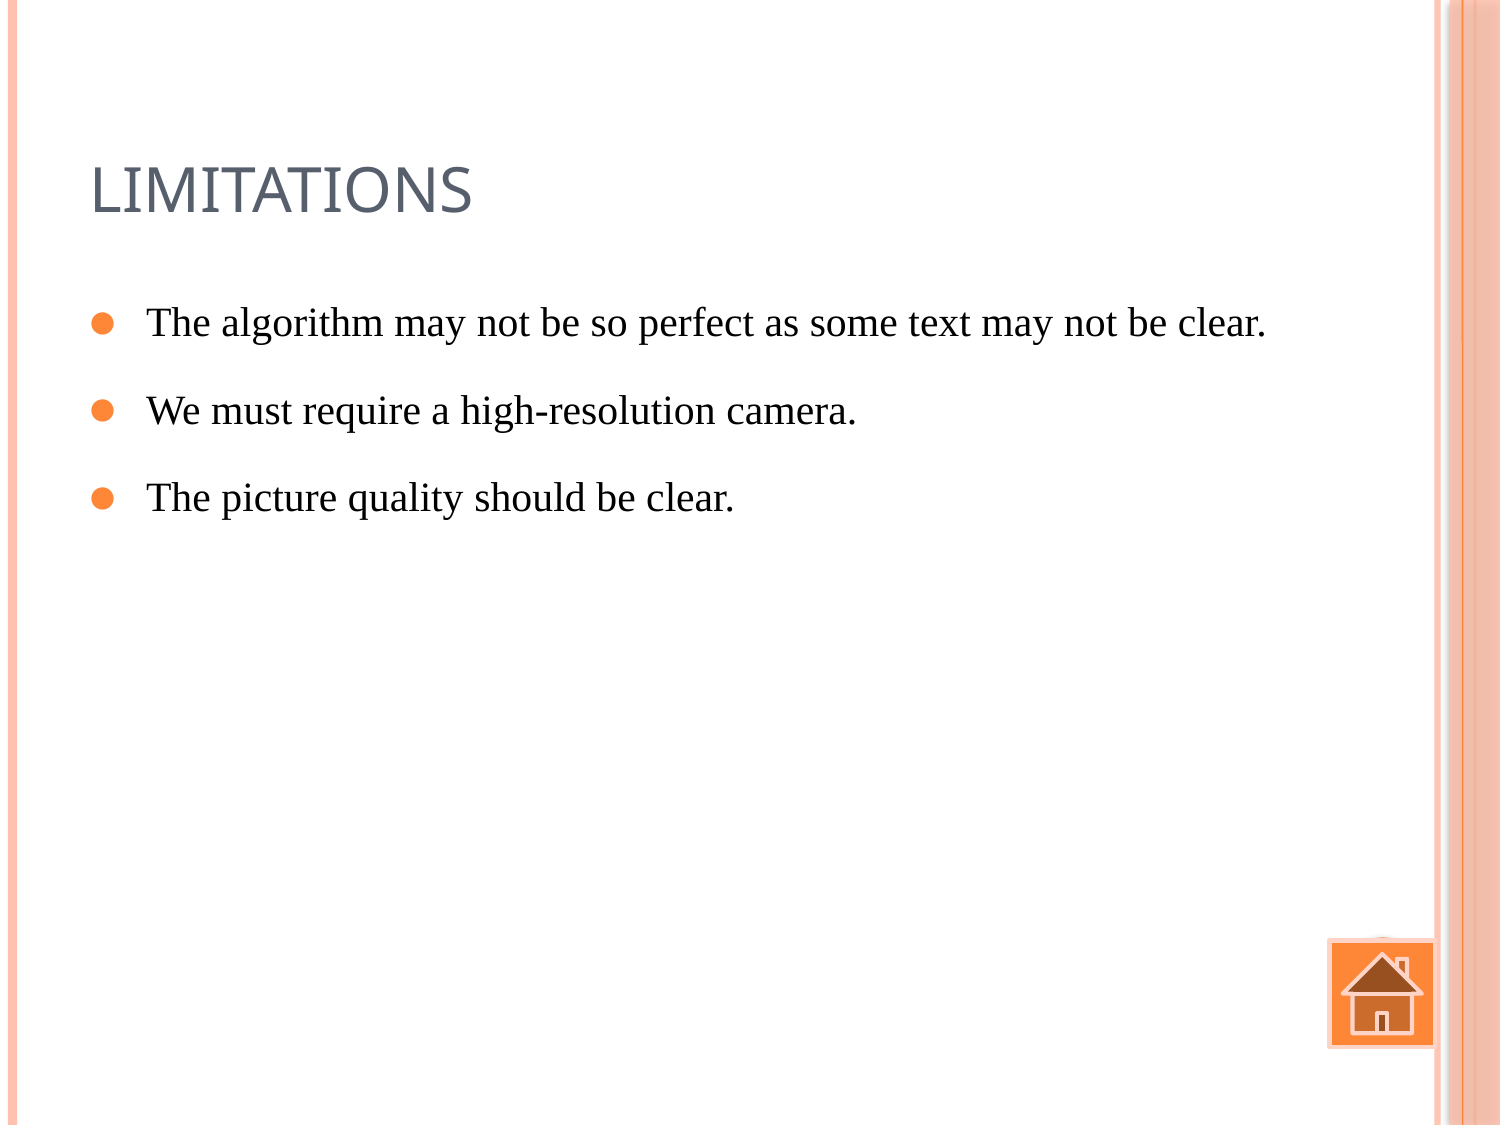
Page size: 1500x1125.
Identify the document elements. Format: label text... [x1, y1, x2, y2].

text_box [1327, 938, 1437, 1049]
list The algorithm may not be so perfect as some text may not be clear. We must require a high-resolution camera. The picture quality should be clear. [75, 262, 1300, 1062]
title Limitations [75, 45, 1300, 233]
